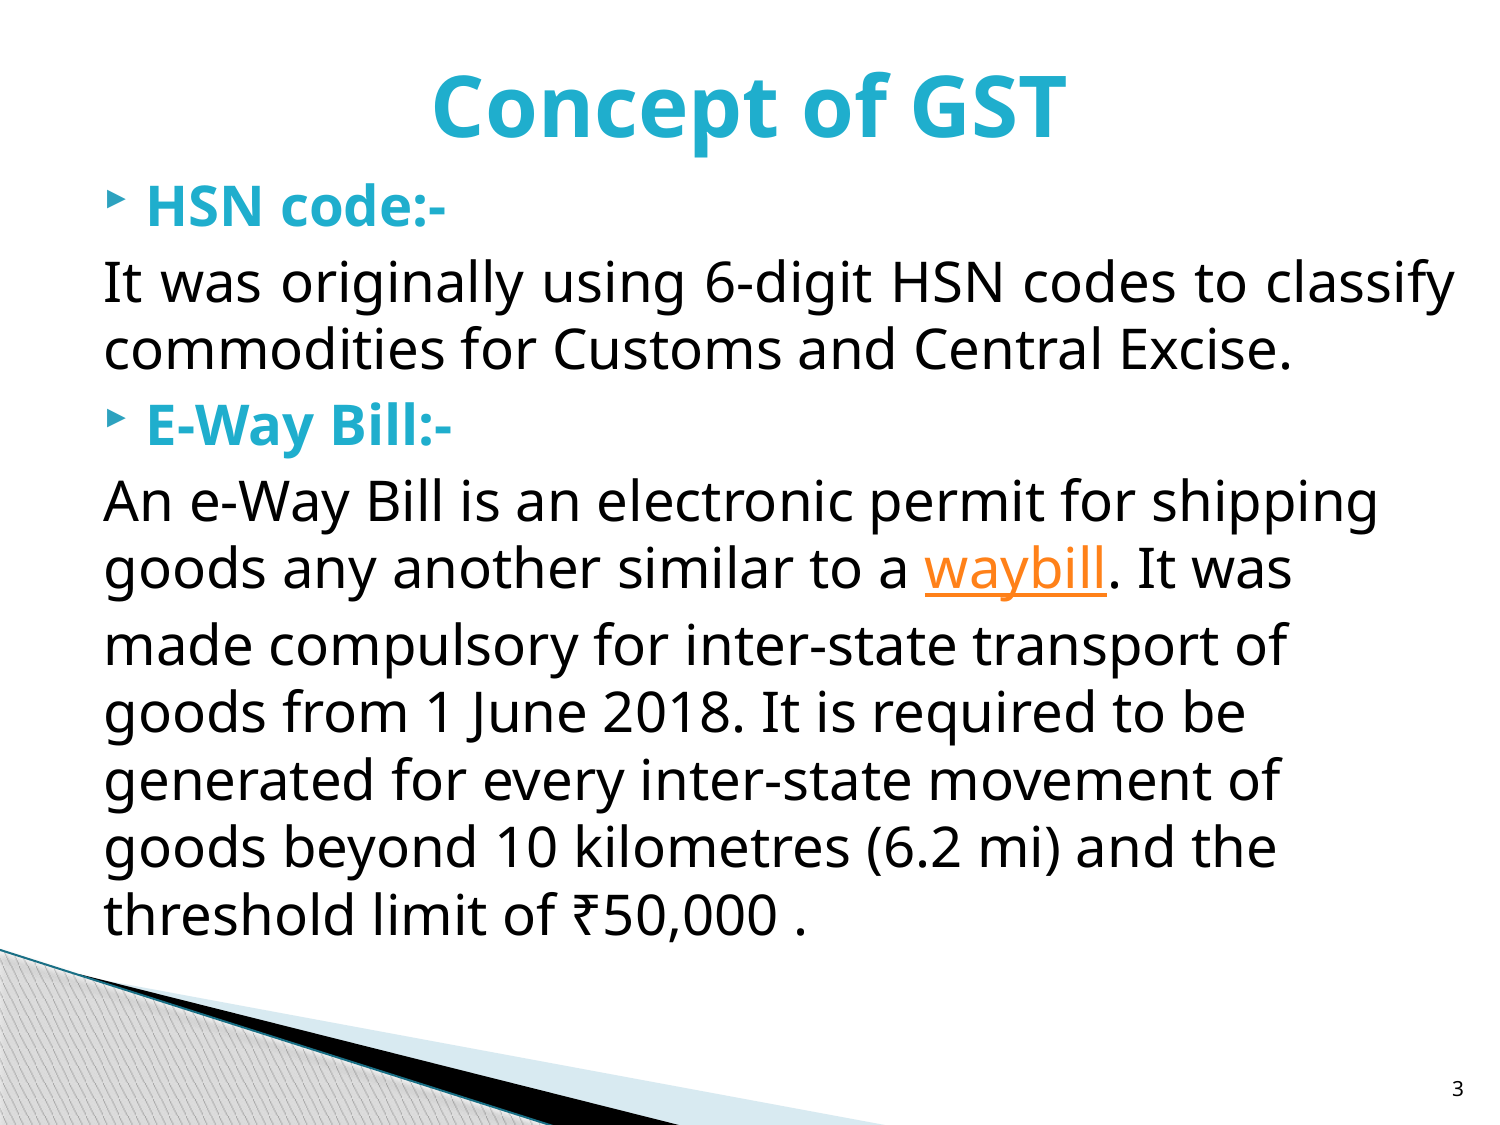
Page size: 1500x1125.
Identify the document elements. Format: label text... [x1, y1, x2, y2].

title Concept of GST [75, 45, 1425, 163]
slide_number 3 [1418, 1051, 1479, 1112]
list HSN code:- It was originally using 6-digit HSN codes to classify commodities for Customs and Central Excise. E-Way Bill:- An e-Way Bill is an electronic permit for shipping goods any another similar to a waybill. It was made compulsory for inter-state transport of goods from 1 June 2018. It is required to be generated for every inter-state movement of goods beyond 10 kilometres (6.2 mi) and the threshold limit of ₹50,000 . [70, 162, 1471, 1050]
